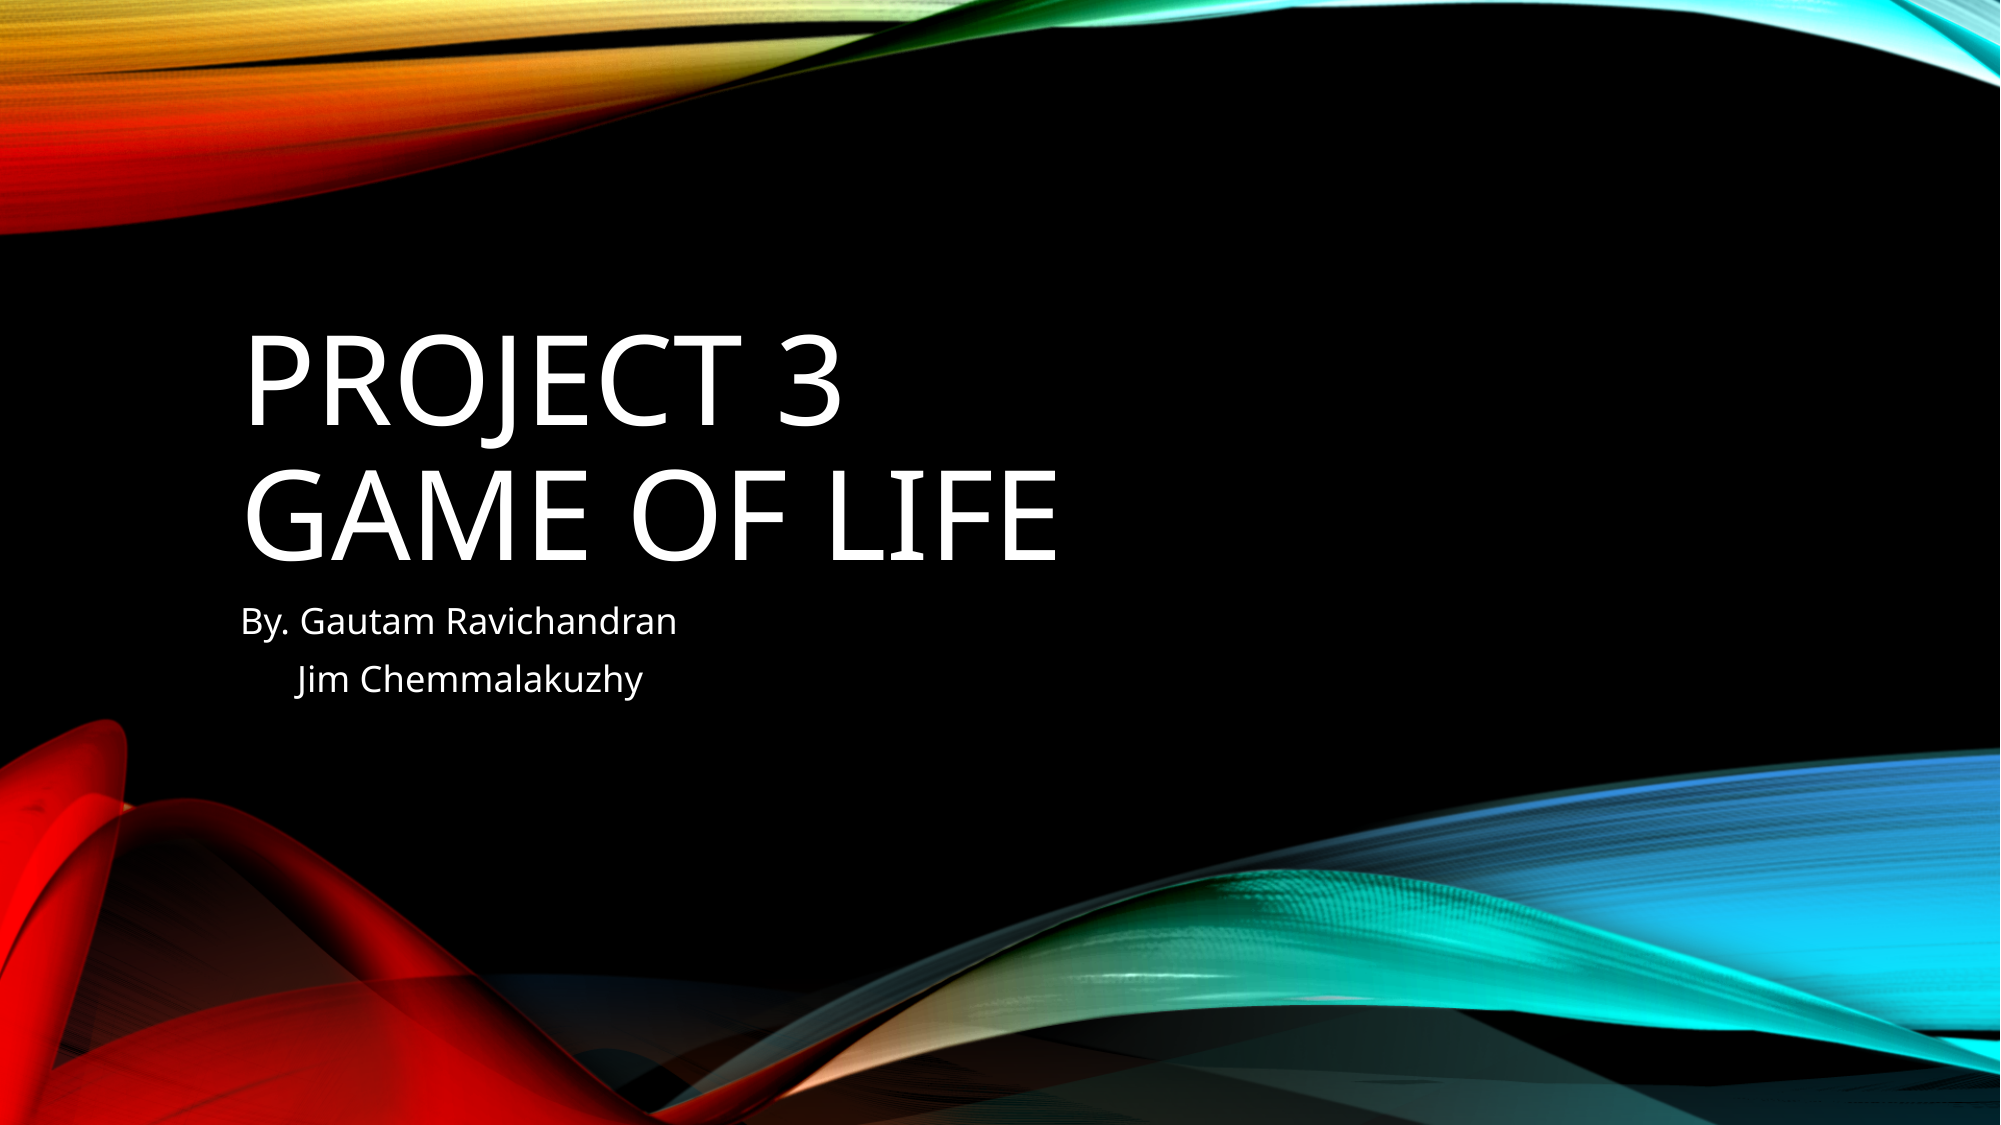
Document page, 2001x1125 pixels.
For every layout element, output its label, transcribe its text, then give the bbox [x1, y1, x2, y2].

picture [0, 0, 2000, 237]
picture [0, 717, 2000, 1125]
title Project 3 Game of LIfe [225, 295, 1775, 595]
subtitle By. Gautam Ravichandran Jim Chemmalakuzhy [225, 595, 1775, 709]
